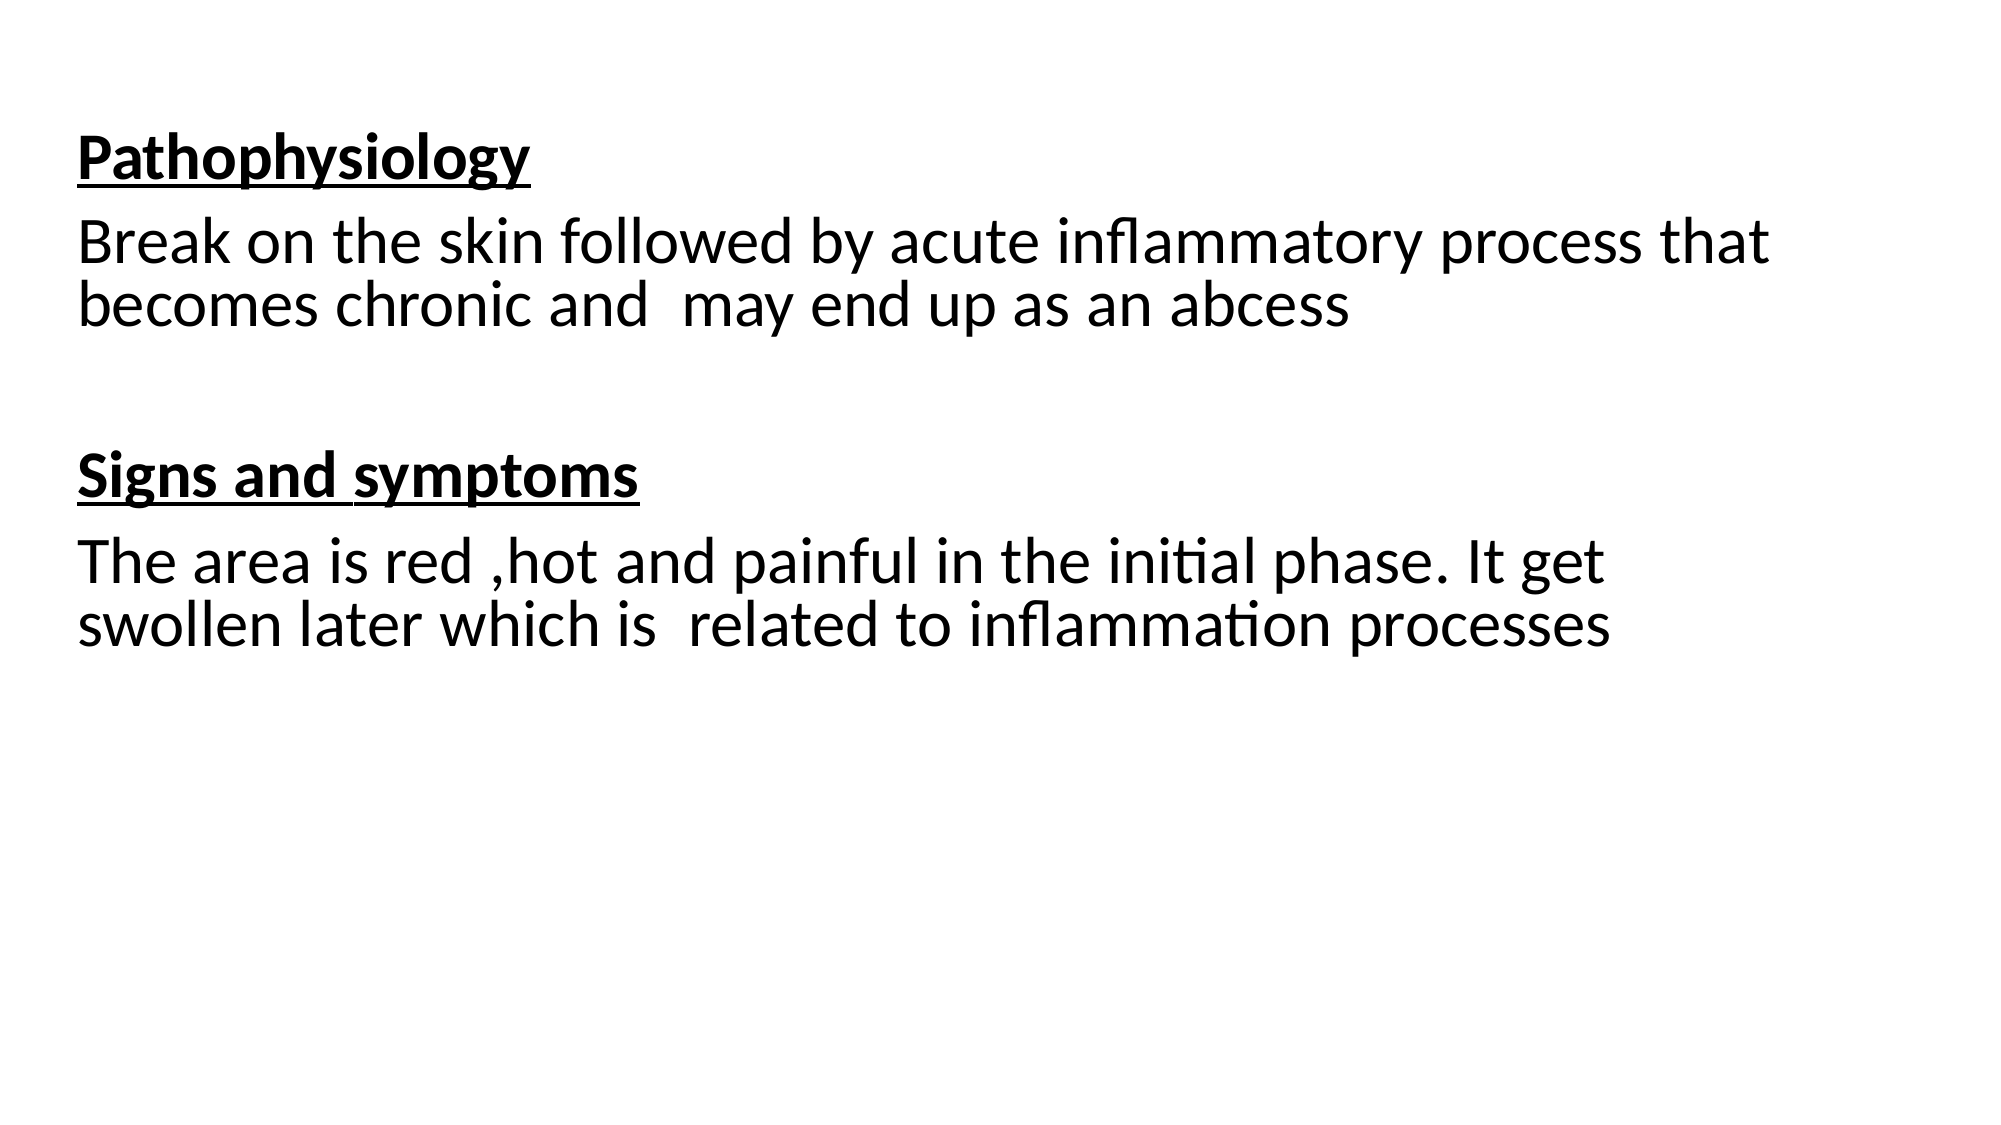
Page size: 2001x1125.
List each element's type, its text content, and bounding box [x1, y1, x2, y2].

list Pathophysiology Break on the skin followed by acute inflammatory process that becomes chronic and may end up as an abcess Signs and symptoms The area is red ,hot and painful in the initial phase. It get swollen later which is related to inflammation processes [75, 112, 1912, 741]
